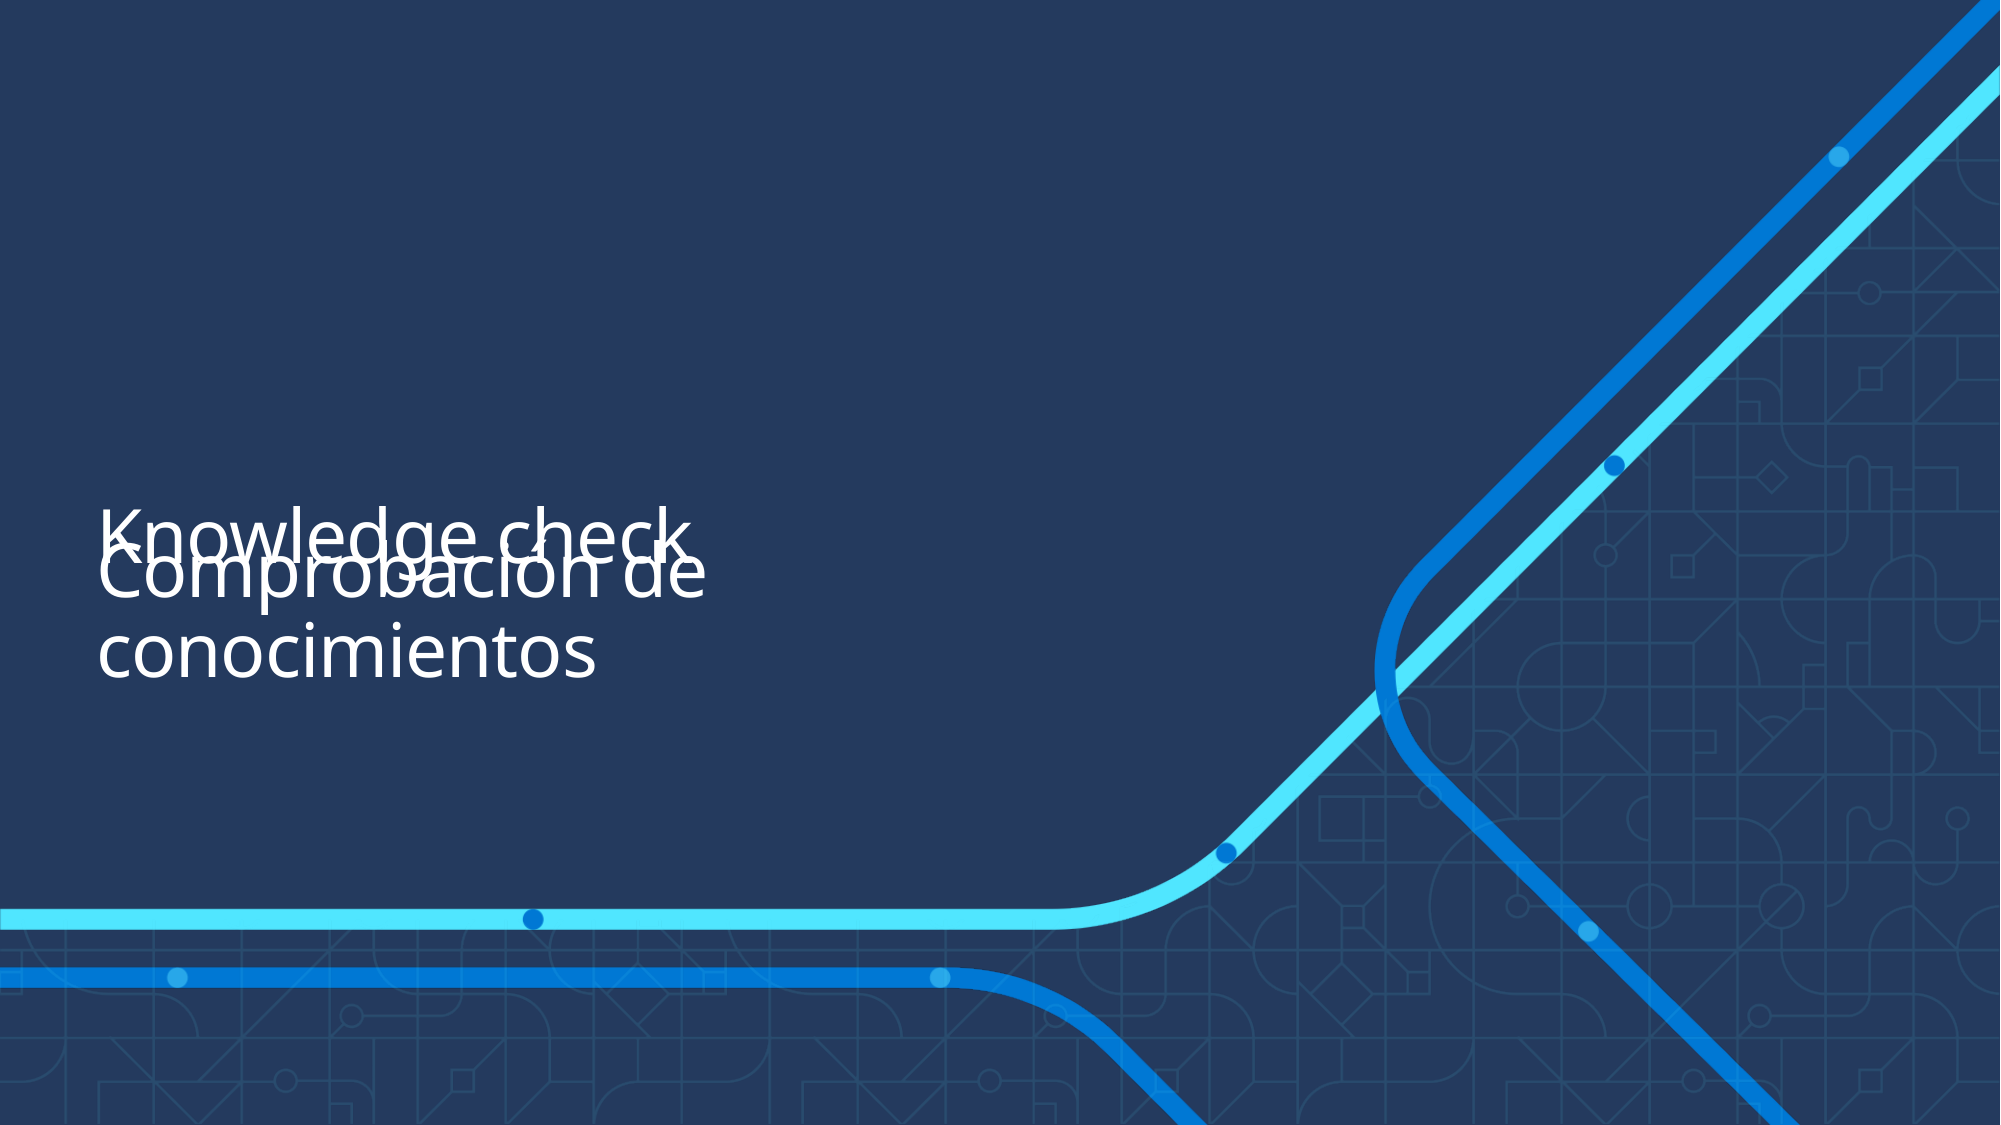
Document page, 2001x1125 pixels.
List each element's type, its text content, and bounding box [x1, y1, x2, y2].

title Knowledge check [96, 391, 1225, 532]
text_box Comprobación de conocimientos [95, 532, 1225, 695]
picture [0, 0, 2000, 1125]
